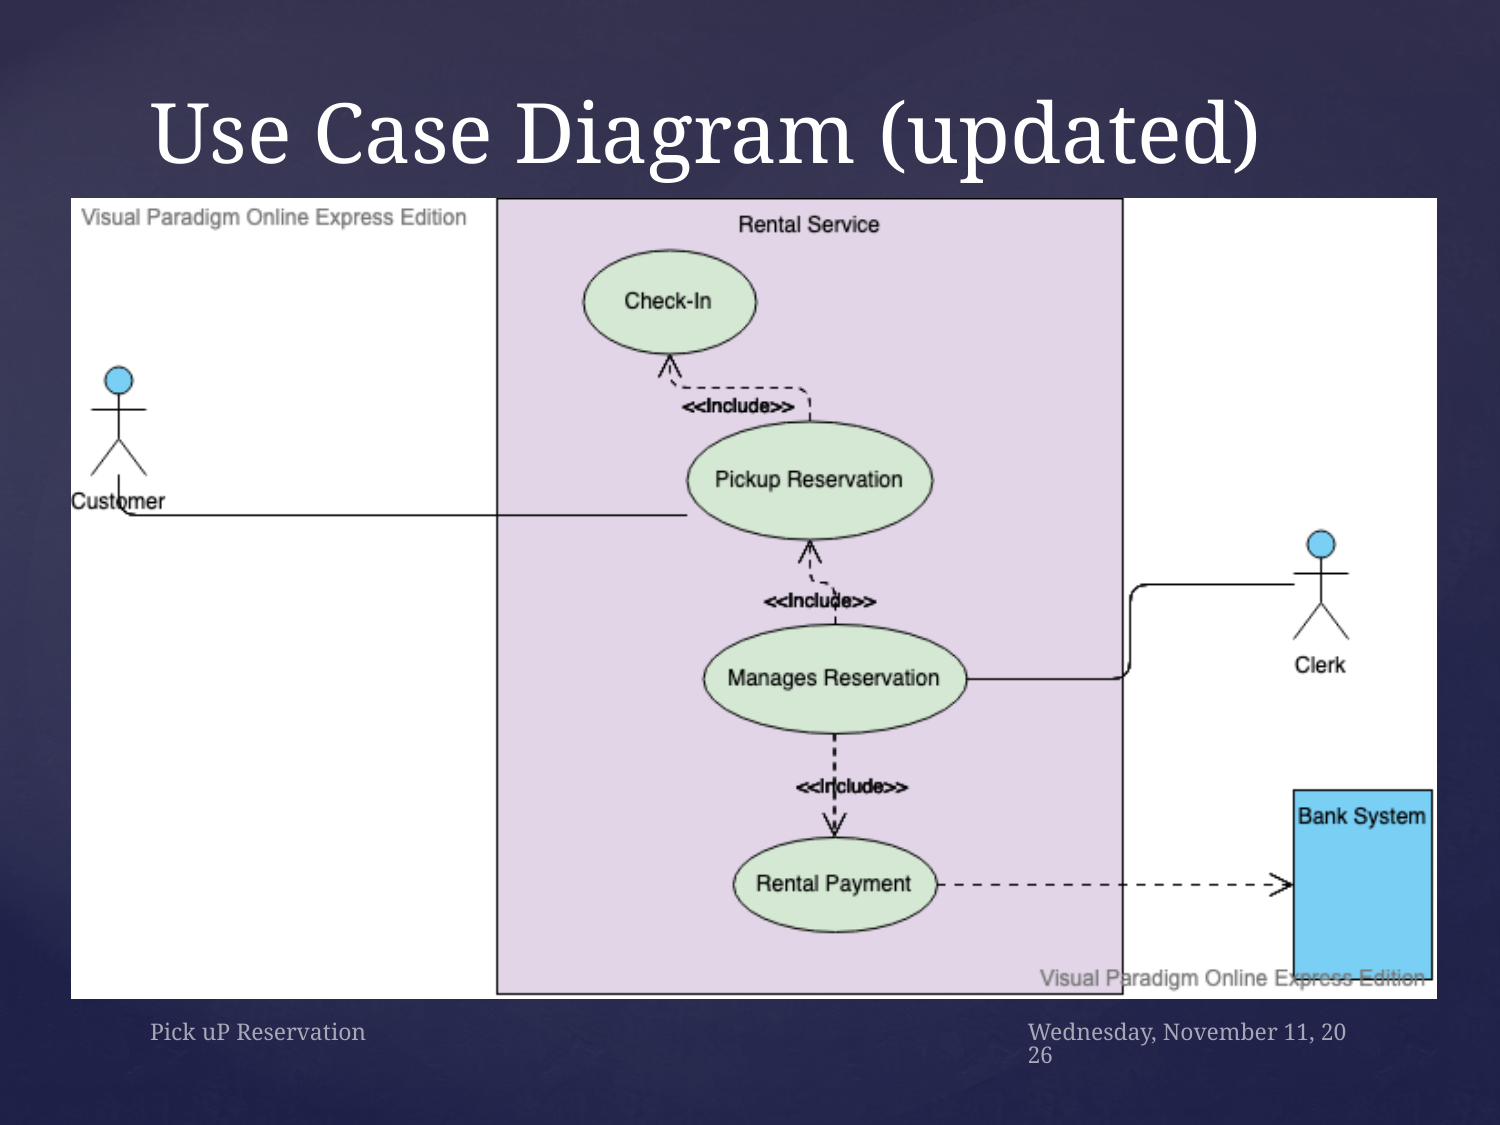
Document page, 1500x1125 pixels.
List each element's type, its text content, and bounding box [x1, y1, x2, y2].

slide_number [1012, 1014, 1363, 1070]
footer Pick uP Reservation [135, 1014, 885, 1070]
picture [70, 198, 1437, 999]
title Use Case Diagram (updated) [135, 37, 1373, 188]
